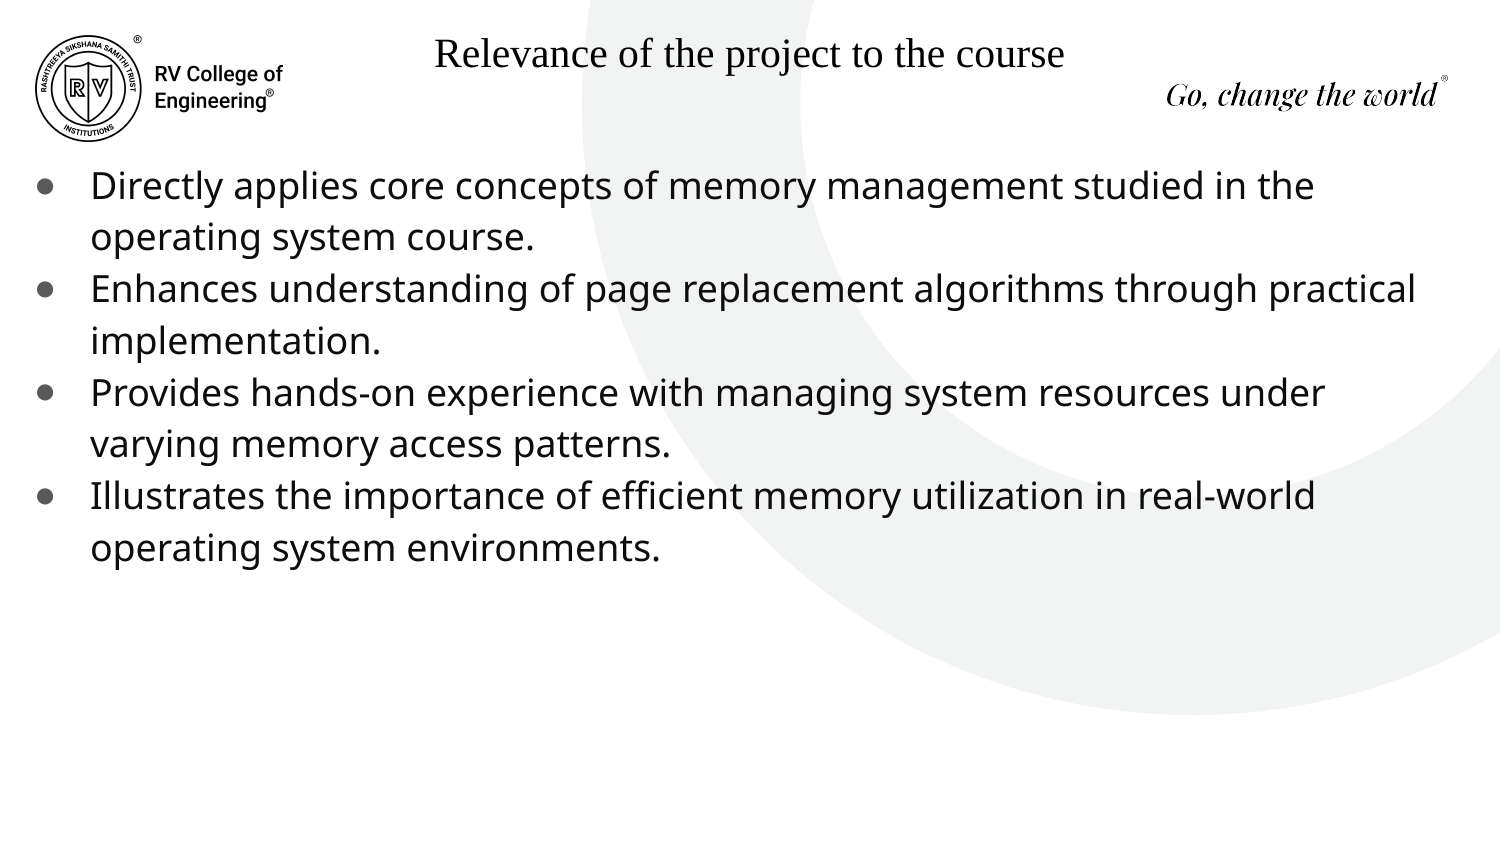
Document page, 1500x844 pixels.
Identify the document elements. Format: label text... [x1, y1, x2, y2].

text_box Directly applies core concepts of memory management studied in the operating system course. Enhances understanding of page replacement algorithms through practical implementation. Provides hands-on experience with managing system resources under varying memory access patterns. Illustrates the importance of efficient memory utilization in real-world operating system environments. [0, 139, 1478, 844]
picture [0, 0, 1500, 844]
text_box Relevance of the project to the course [374, 18, 1125, 84]
